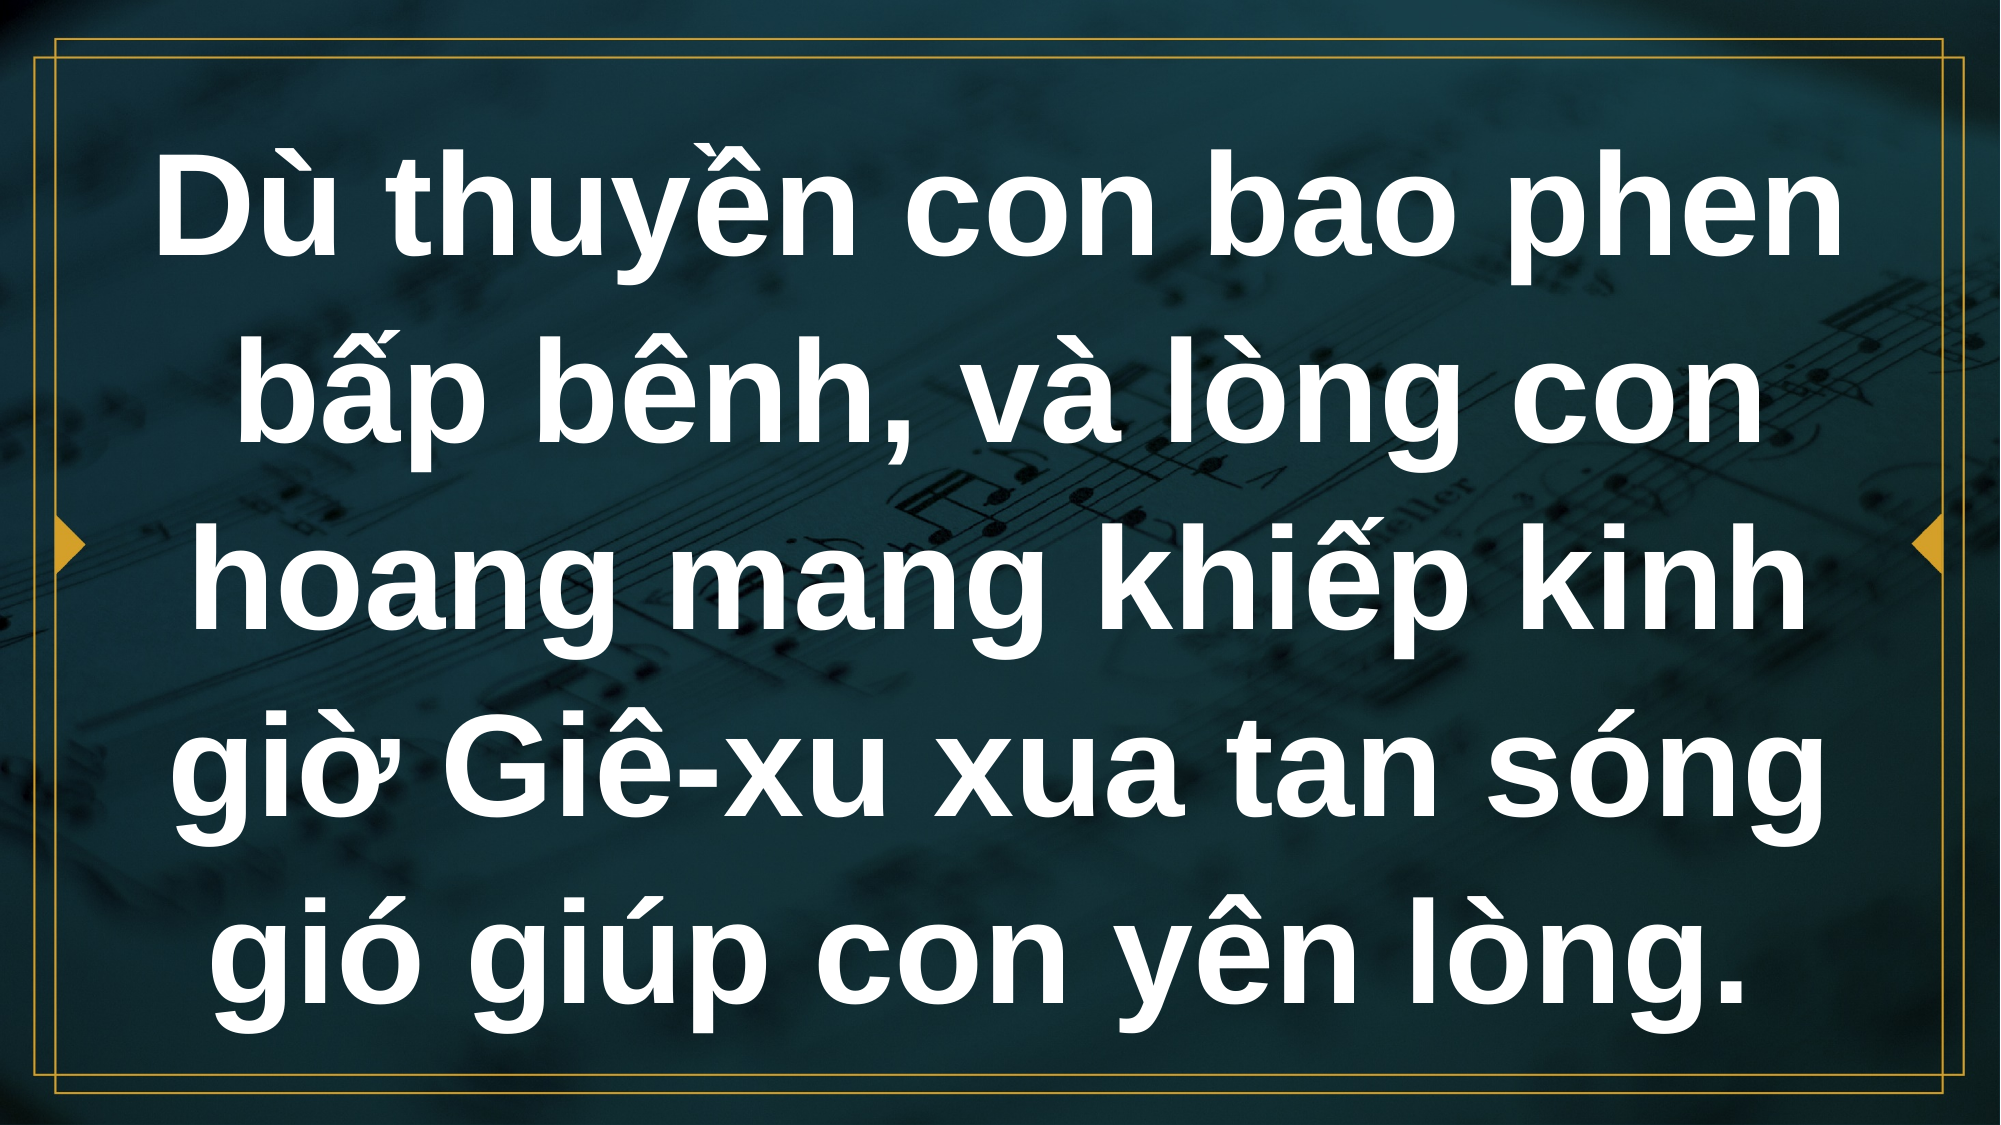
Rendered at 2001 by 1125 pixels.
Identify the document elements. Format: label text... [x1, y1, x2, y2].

picture [0, 0, 2000, 1125]
title Dù thuyền con bao phen bấp bênh, và lòng con hoang mang khiếp kinh giờ Giê-xu xua tan sóng gió giúp con yên lòng. [55, 53, 1945, 1077]
